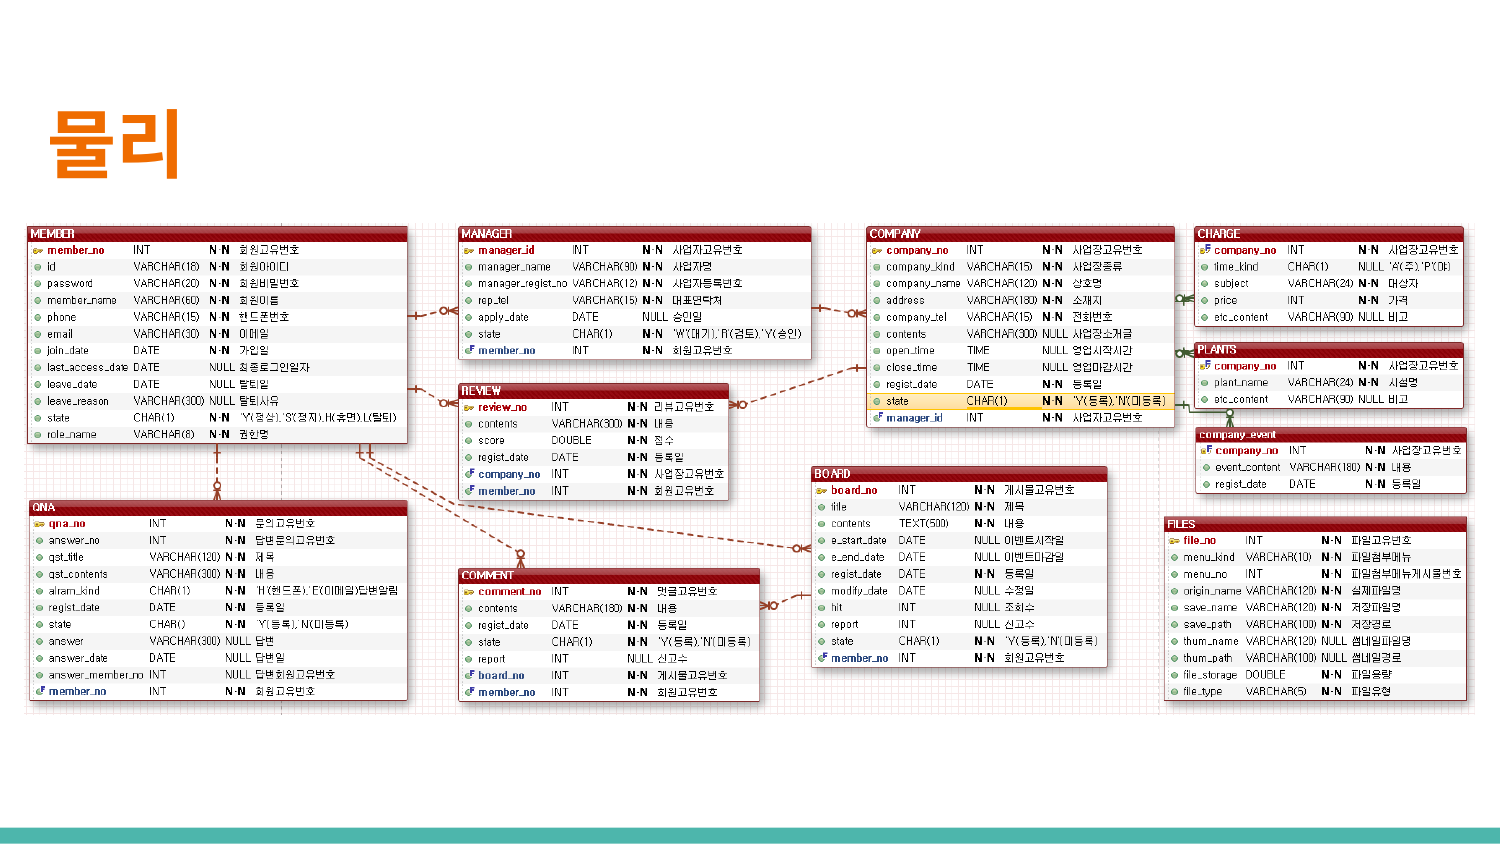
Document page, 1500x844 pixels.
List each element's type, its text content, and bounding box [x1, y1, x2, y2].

picture [24, 223, 1476, 715]
title 물리 [32, 82, 1431, 199]
